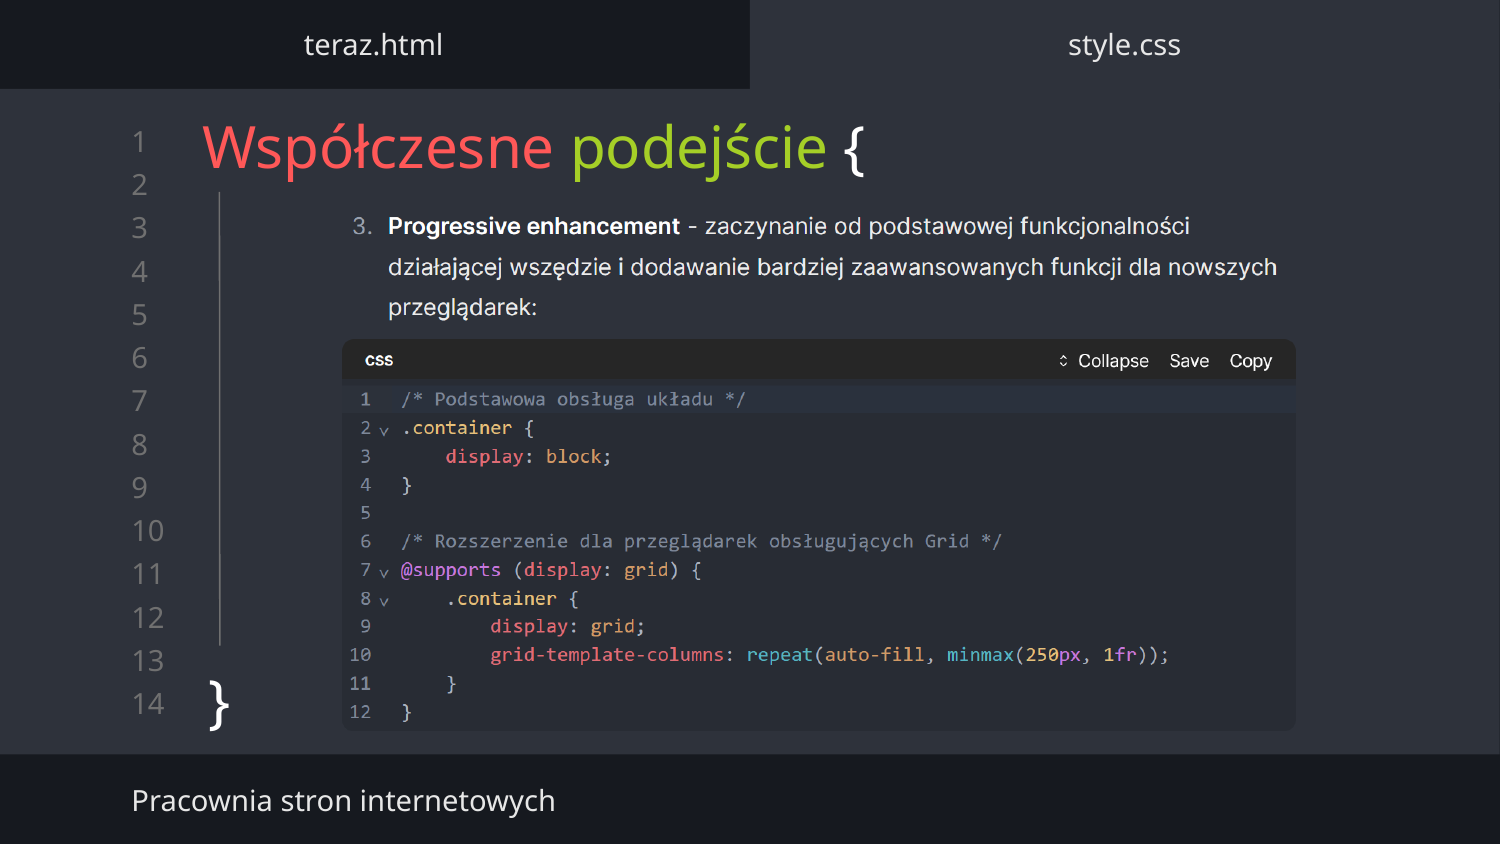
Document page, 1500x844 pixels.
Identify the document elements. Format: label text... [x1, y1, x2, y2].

subtitle style.css [750, 15, 1500, 74]
subtitle Pracownia stron internetowych [116, 770, 915, 829]
picture [324, 206, 1310, 741]
title Współczesne podejście { [187, 95, 1384, 184]
subtitle teraz.html [0, 15, 749, 74]
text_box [177, 191, 261, 750]
